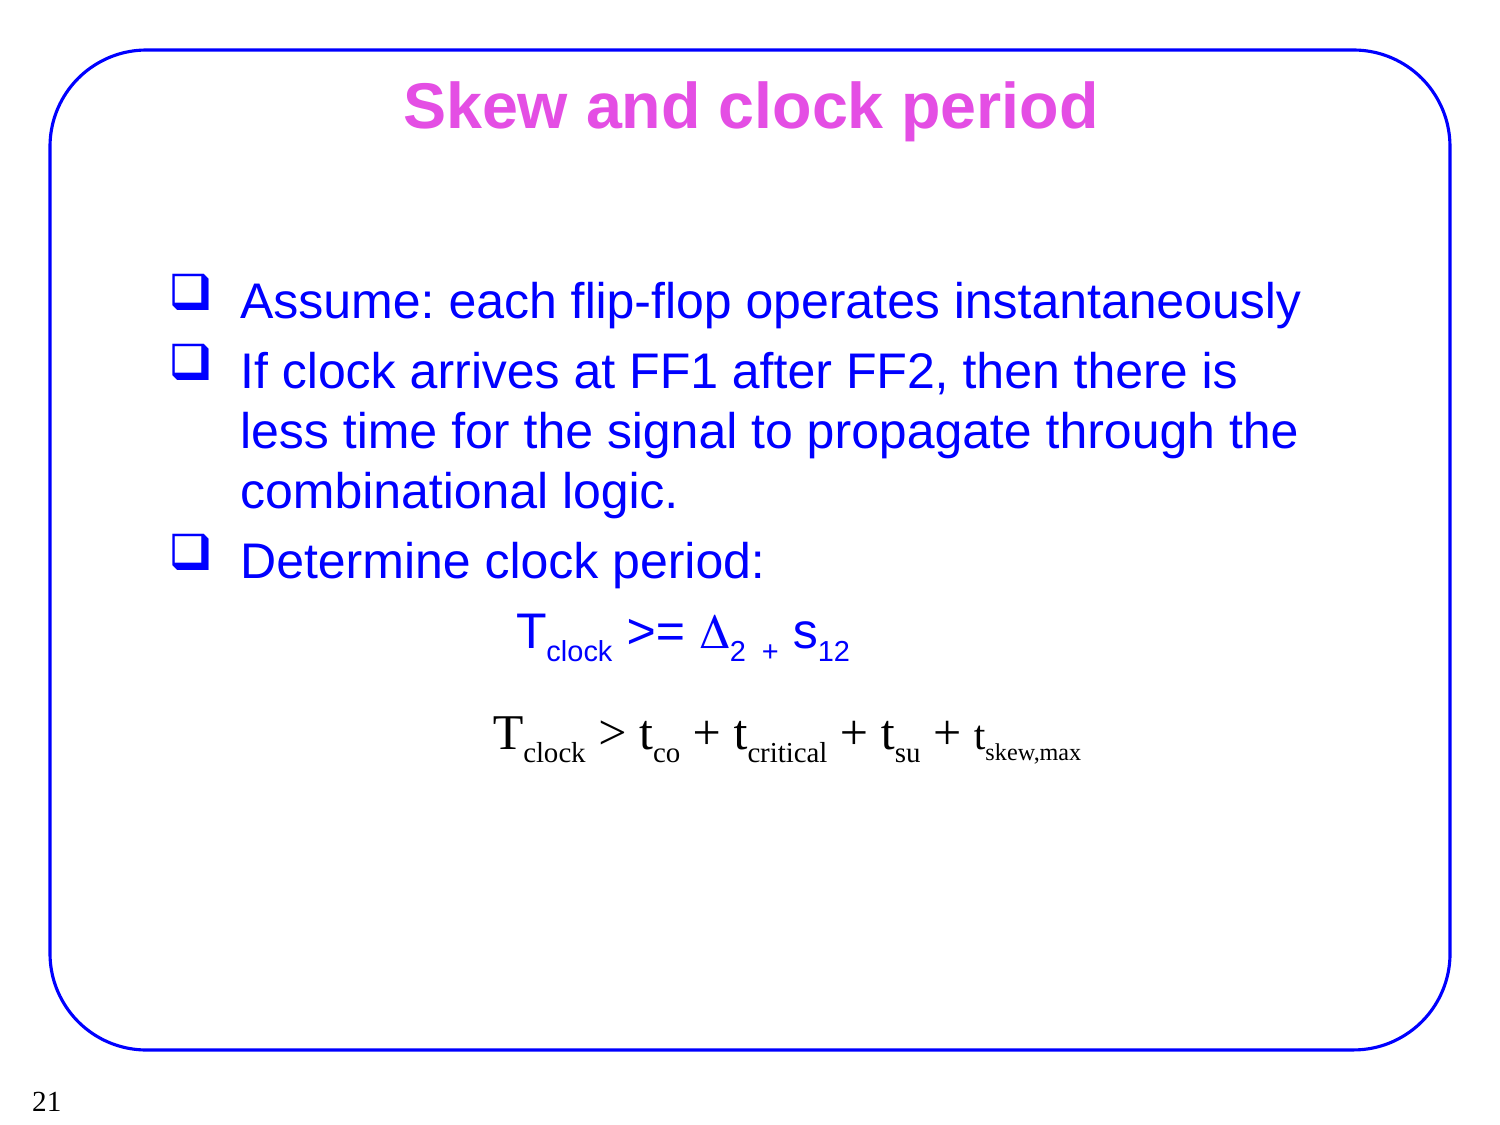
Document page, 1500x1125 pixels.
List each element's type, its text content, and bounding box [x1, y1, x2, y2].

title Skew and clock period [113, 66, 1389, 140]
text_box Tclock > tco + t­critical + tsu + tskew,max [478, 692, 1097, 776]
slide_number 21 [0, 1049, 76, 1125]
list Assume: each flip-flop operates instantaneously If clock arrives at FF1 after FF2, then there is less time for the signal to propagate through the combinational logic. Determine clock period: Tclock >= D2 + s12 [76, 260, 1352, 1024]
